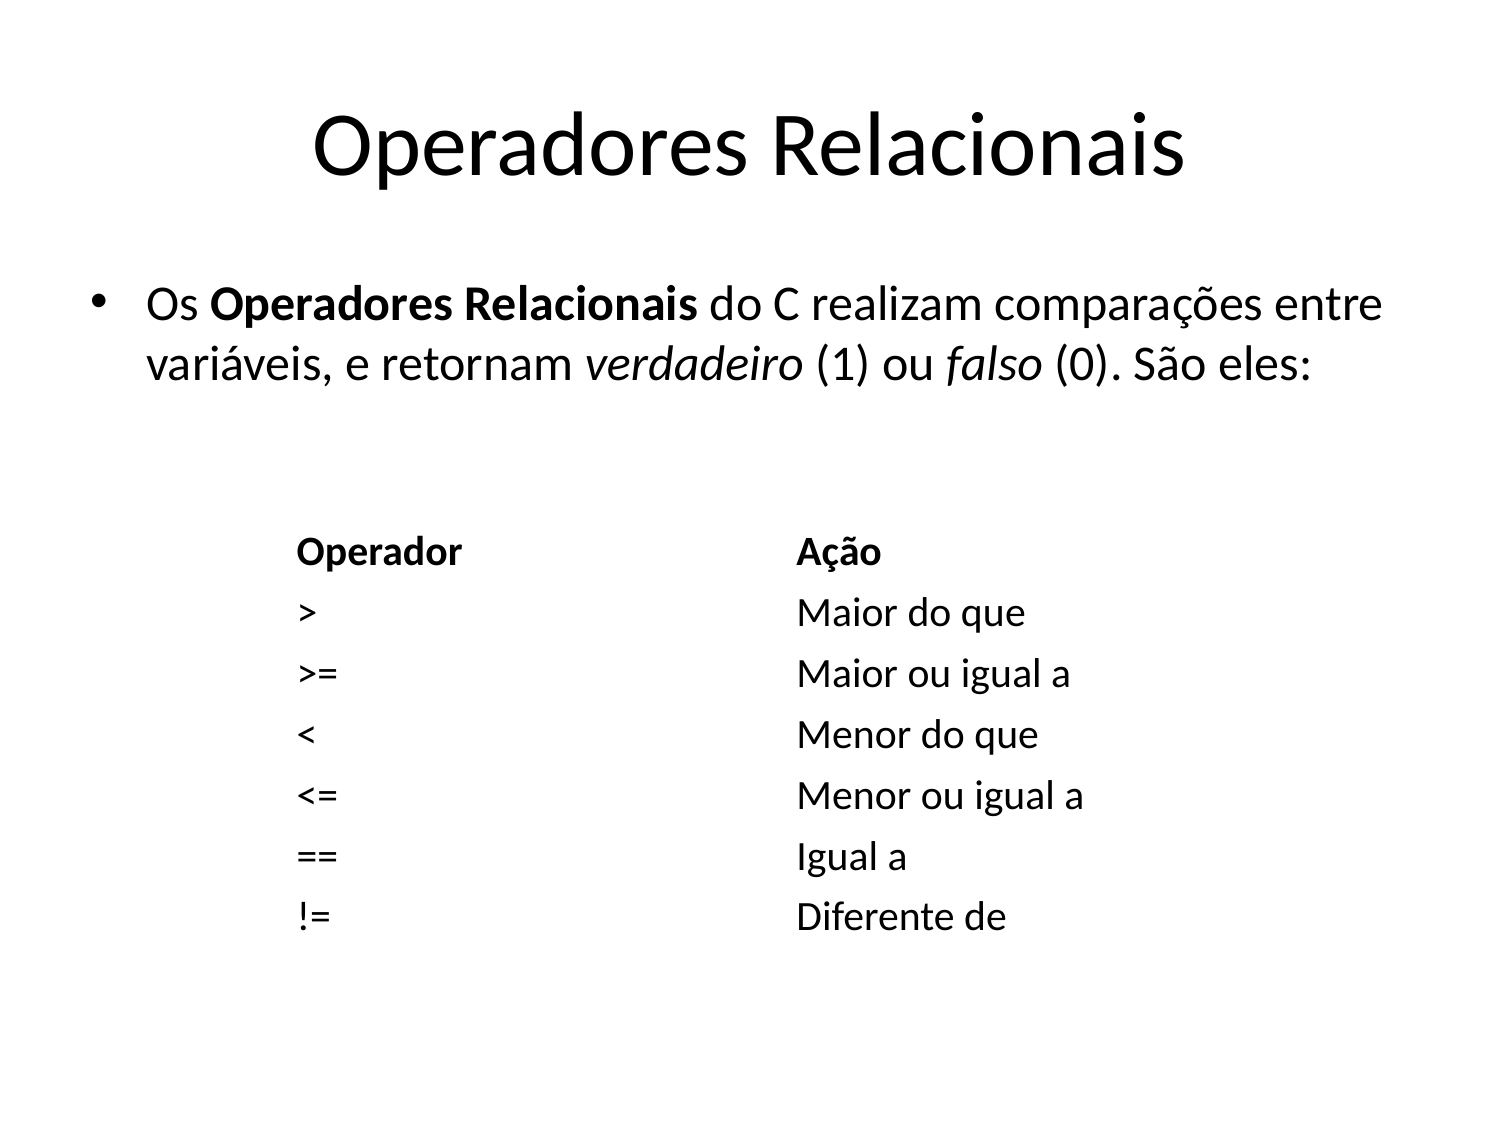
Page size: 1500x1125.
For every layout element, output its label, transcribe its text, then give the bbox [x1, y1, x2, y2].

table_cell Maior ou igual a [782, 649, 1281, 710]
table_header Ação [782, 527, 1281, 588]
table_header Operador [282, 527, 782, 588]
list Os Operadores Relacionais do C realizam comparações entre variáveis, e retornam verdadeiro (1) ou falso (0). São eles: [75, 262, 1425, 1005]
table_cell Menor ou igual a [782, 770, 1281, 831]
table_cell == [282, 831, 782, 892]
table_cell > [282, 588, 782, 649]
table_cell < [282, 710, 782, 770]
table_cell >= [282, 649, 782, 710]
table_cell Menor do que [782, 710, 1281, 770]
table_cell <= [282, 770, 782, 831]
table_cell Diferente de [782, 892, 1281, 953]
title Operadores Relacionais [75, 45, 1425, 233]
table_cell Maior do que [782, 588, 1281, 649]
table_cell != [282, 892, 782, 953]
table_cell Igual a [782, 831, 1281, 892]
